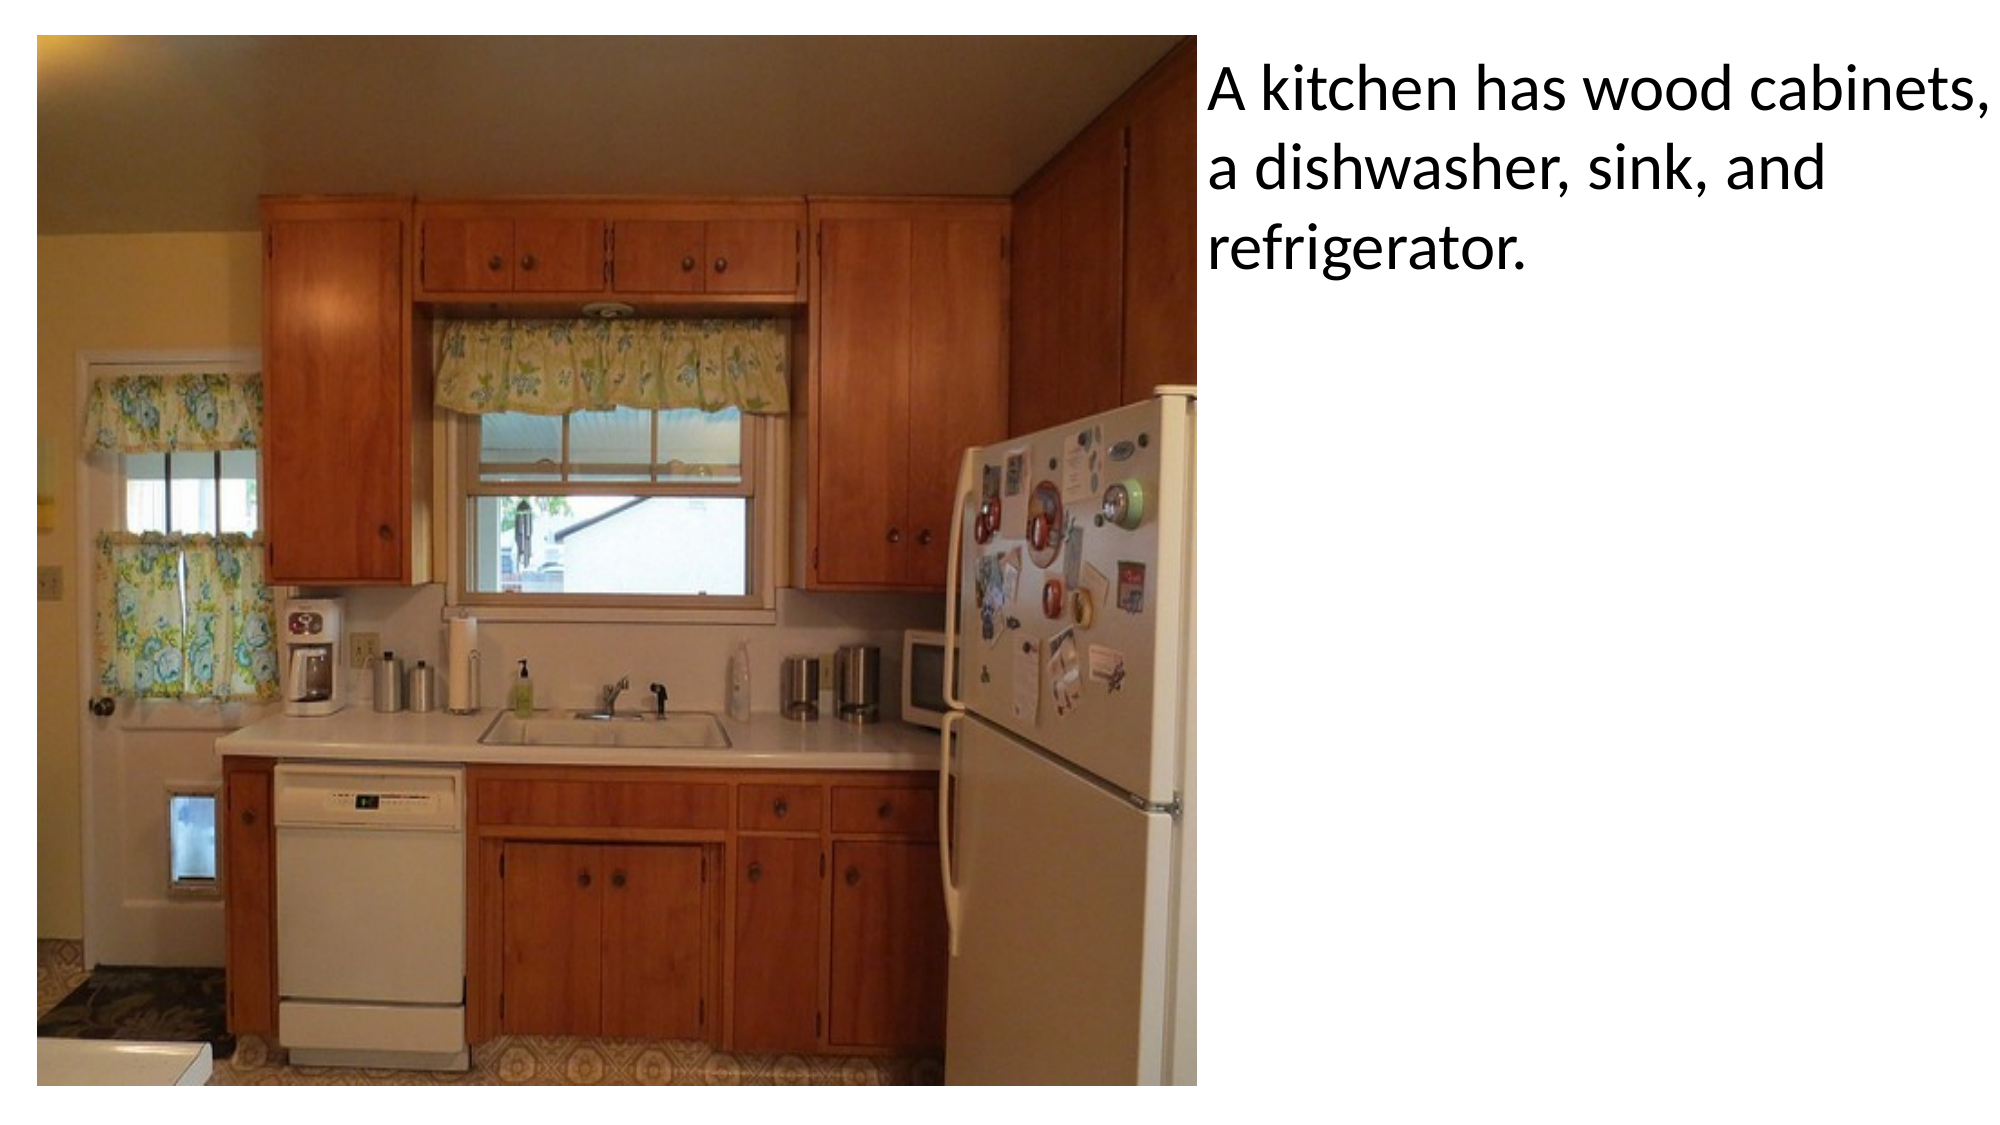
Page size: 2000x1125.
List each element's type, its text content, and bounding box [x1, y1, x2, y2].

text_box A kitchen has wood cabinets, a dishwasher, sink, and refrigerator. [1198, 35, 2000, 291]
picture [37, 35, 1198, 1087]
